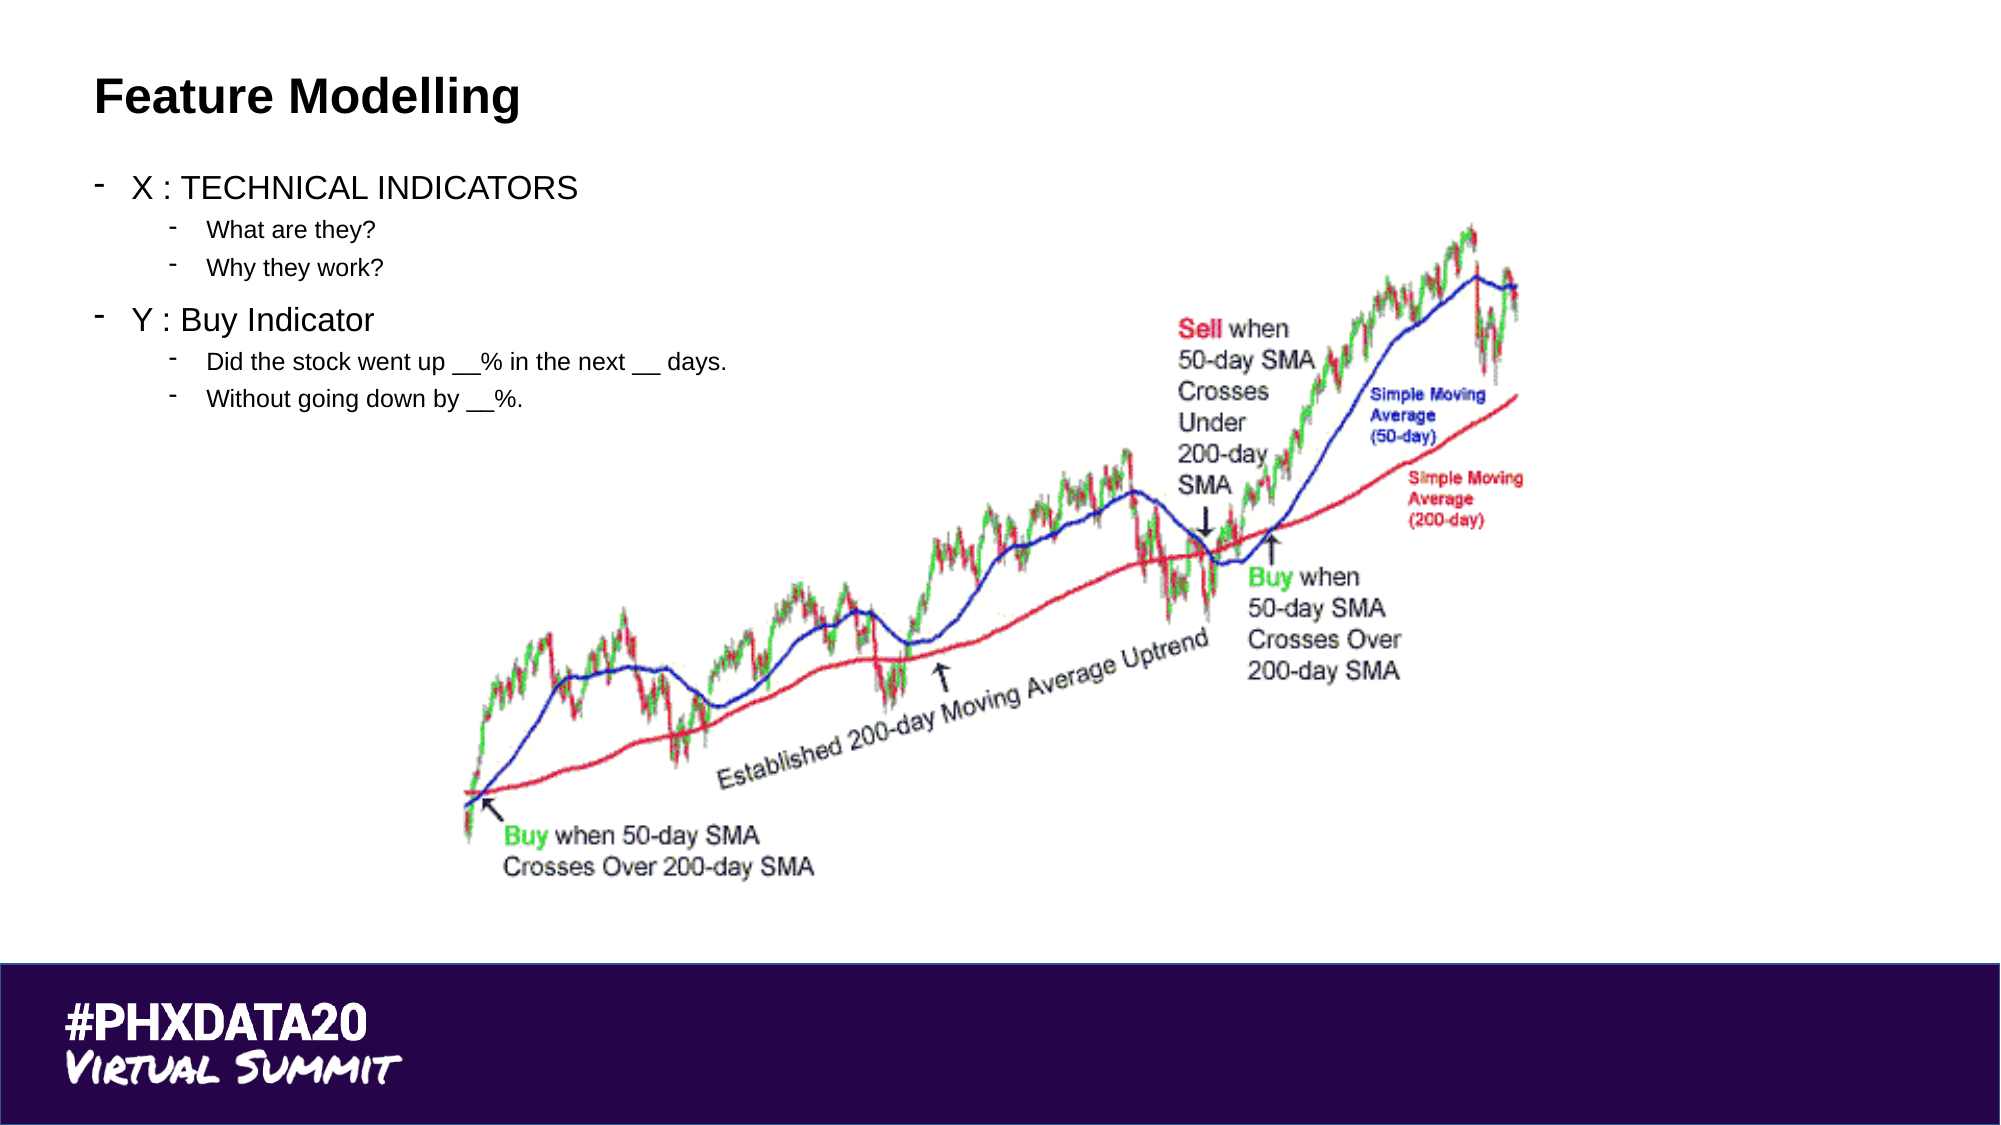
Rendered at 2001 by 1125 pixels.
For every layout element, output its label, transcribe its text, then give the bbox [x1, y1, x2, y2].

text_box [0, 963, 2000, 1125]
picture [61, 1002, 404, 1110]
title Feature Modelling [78, 63, 1804, 148]
list X : TECHNICAL INDICATORS What are they? Why they work? Y : Buy Indicator Did the stock went up __% in the next __ days. Without going down by __%. [78, 163, 1746, 935]
picture [458, 215, 1542, 897]
